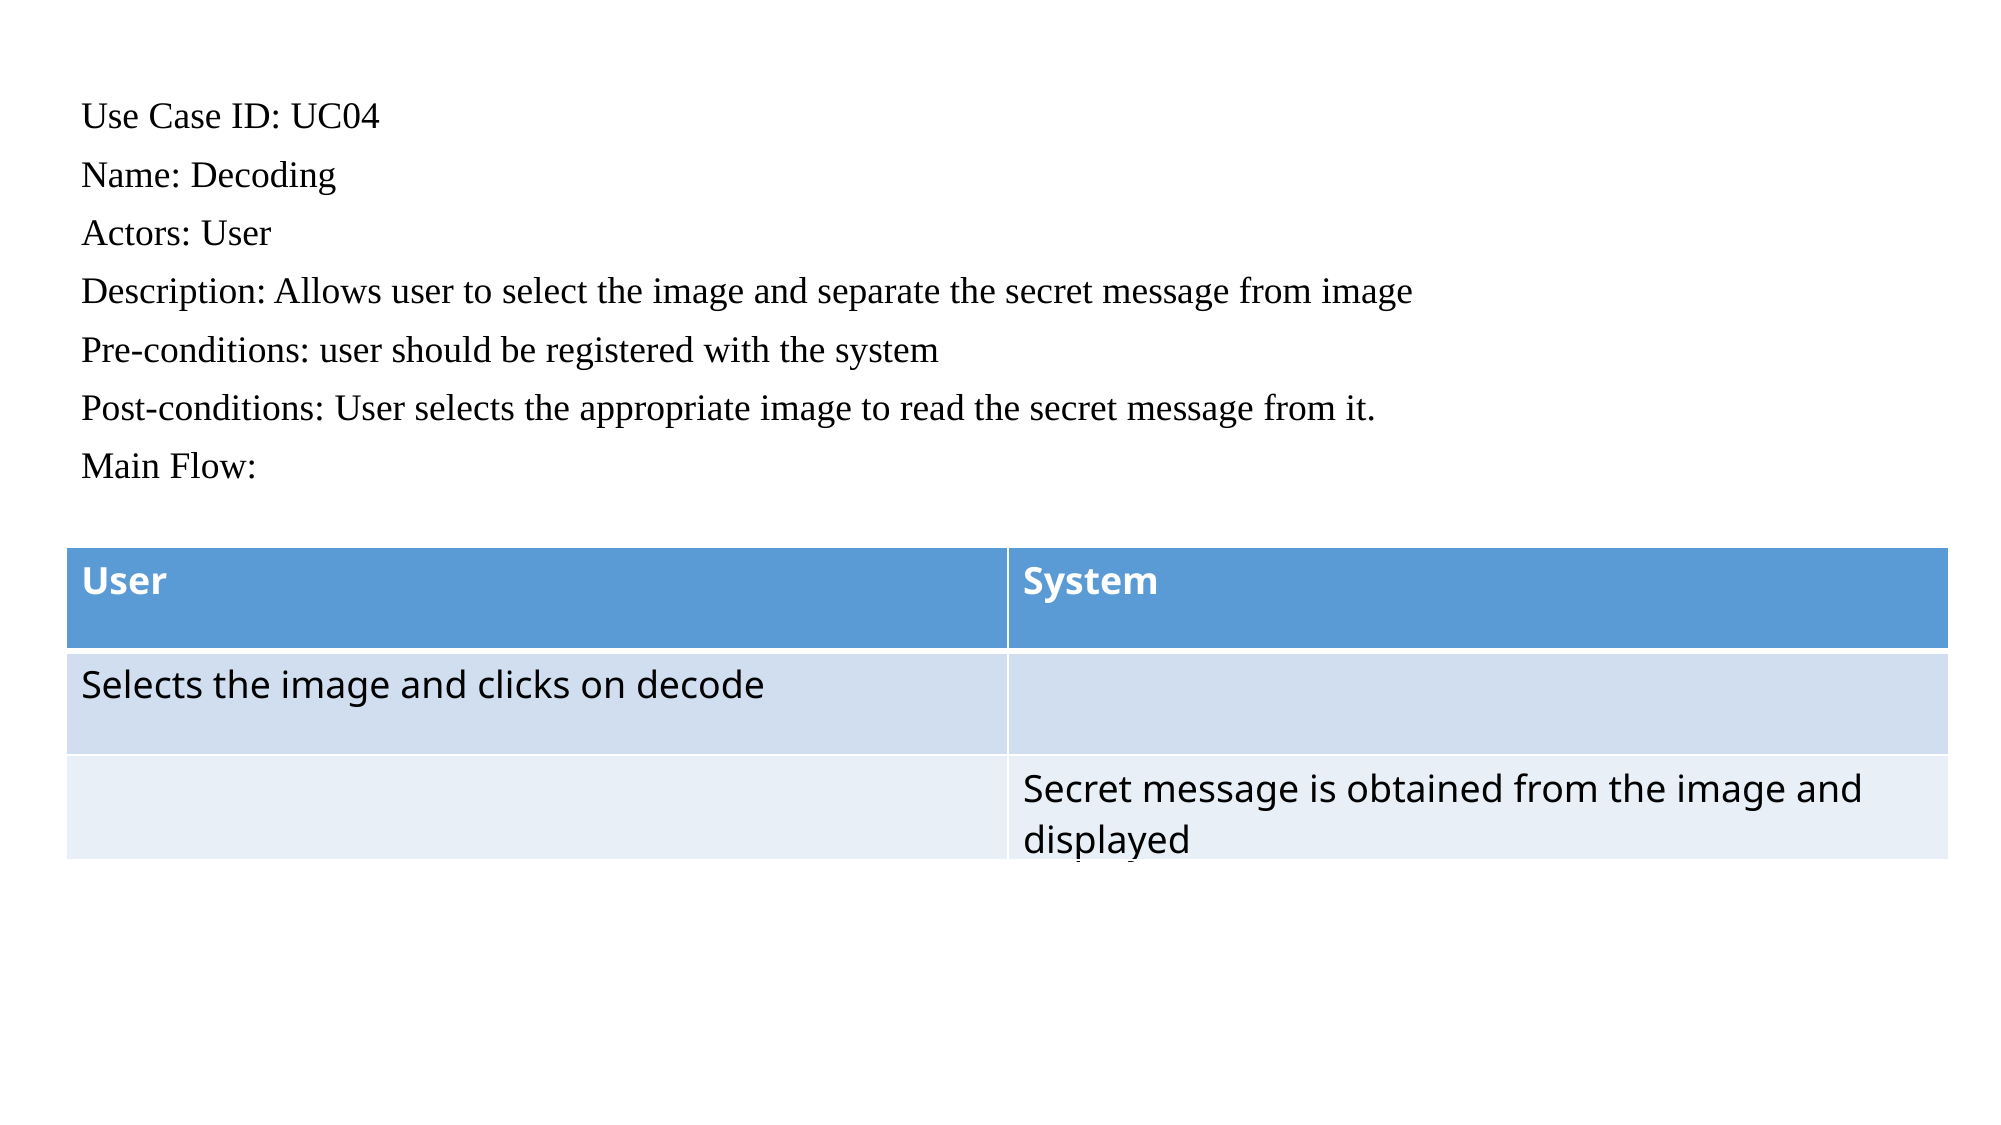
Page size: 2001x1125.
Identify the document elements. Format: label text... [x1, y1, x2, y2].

table_cell Secret message is obtained from the image and displayed [1009, 756, 1948, 859]
table_header System [1009, 548, 1948, 648]
table_cell [1009, 654, 1948, 754]
table_header User [67, 548, 1007, 648]
table_cell Selects the image and clicks on decode [67, 654, 1007, 754]
text_box Use Case ID: UC04 Name: Decoding Actors: User Description: Allows user to select the image and separate the secret message from image Pre-conditions: user should be registered with the system Post-conditions: User selects the appropriate image to read the secret message from it. Main Flow: [66, 70, 1500, 494]
table_cell [67, 756, 1007, 859]
